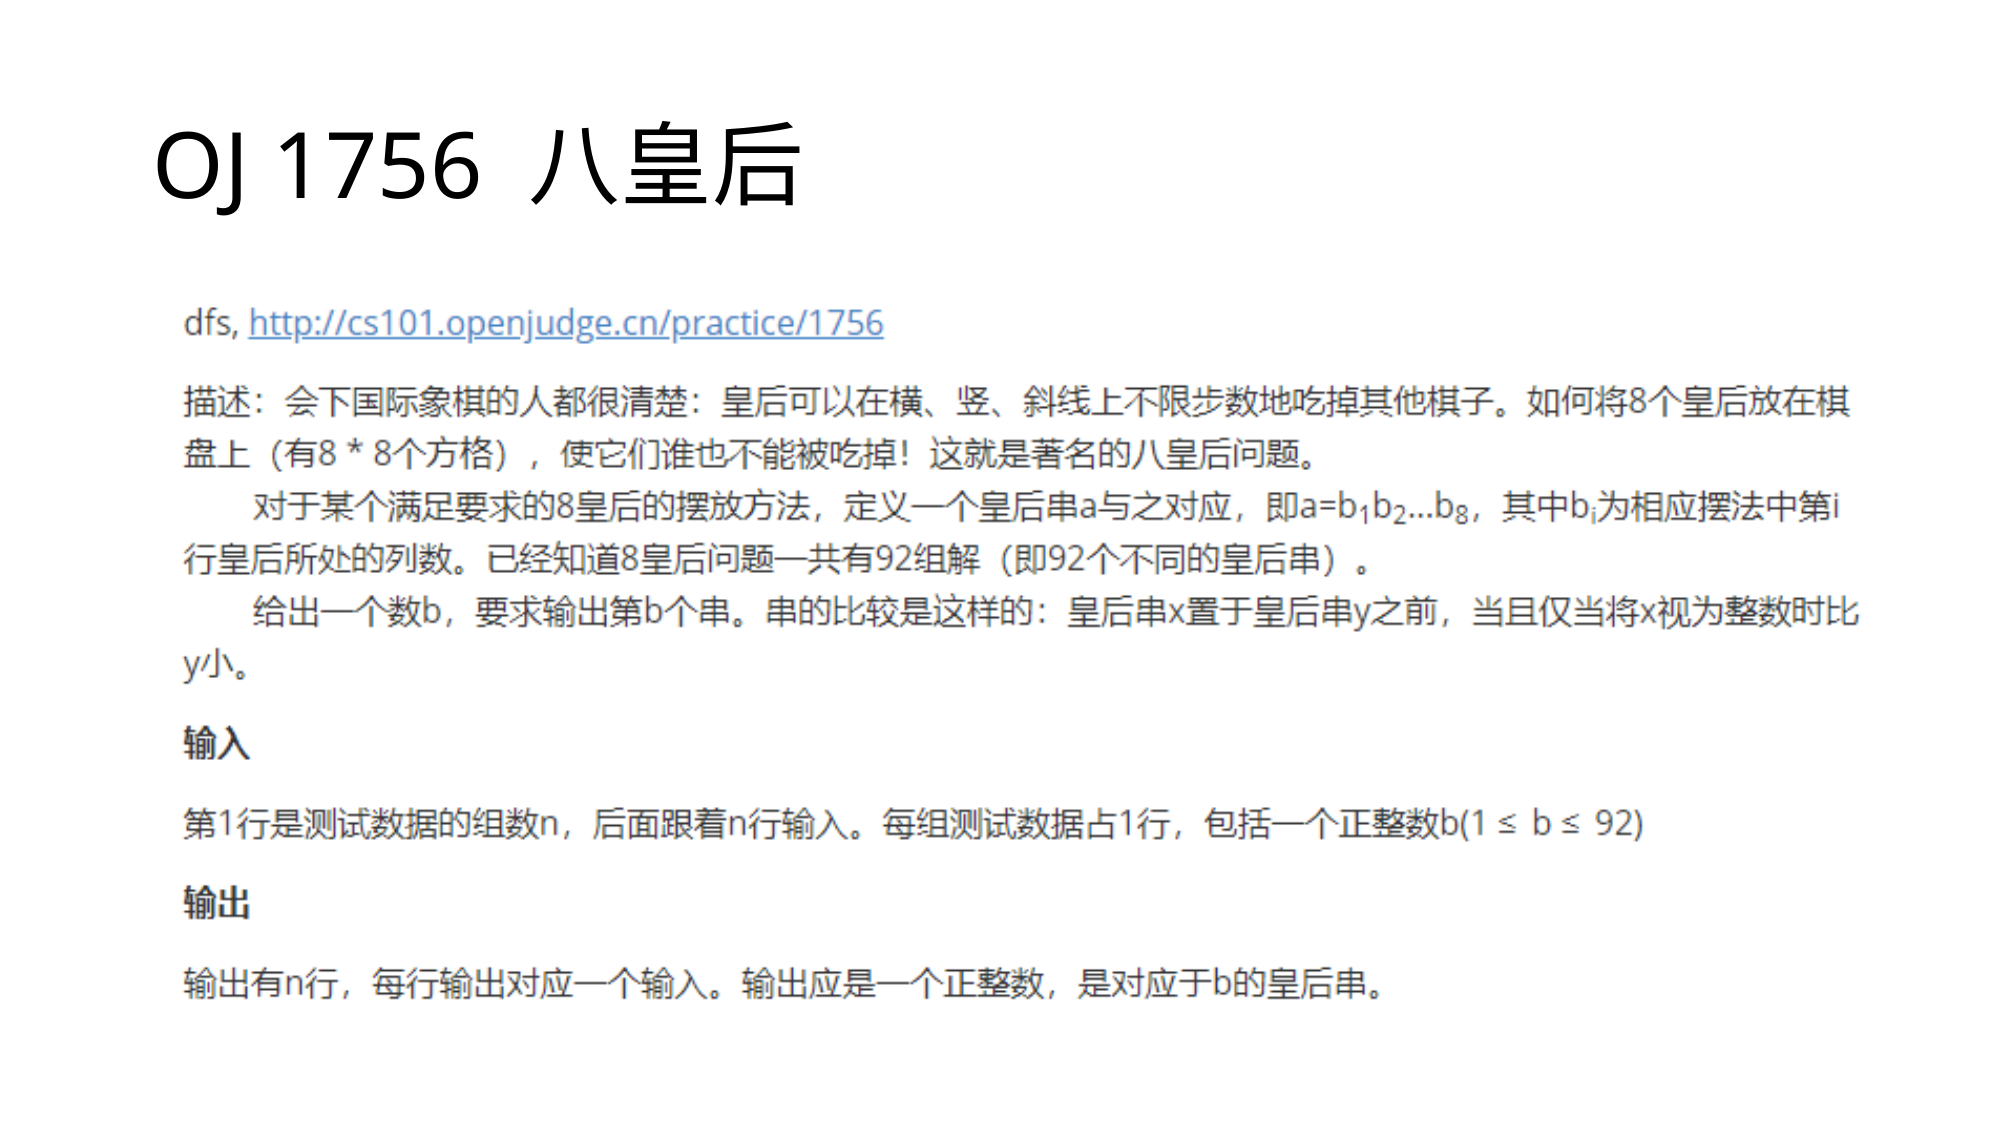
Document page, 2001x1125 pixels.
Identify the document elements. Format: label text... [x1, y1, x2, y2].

title OJ 1756 八皇后 [137, 59, 1863, 278]
picture [166, 283, 1886, 1033]
